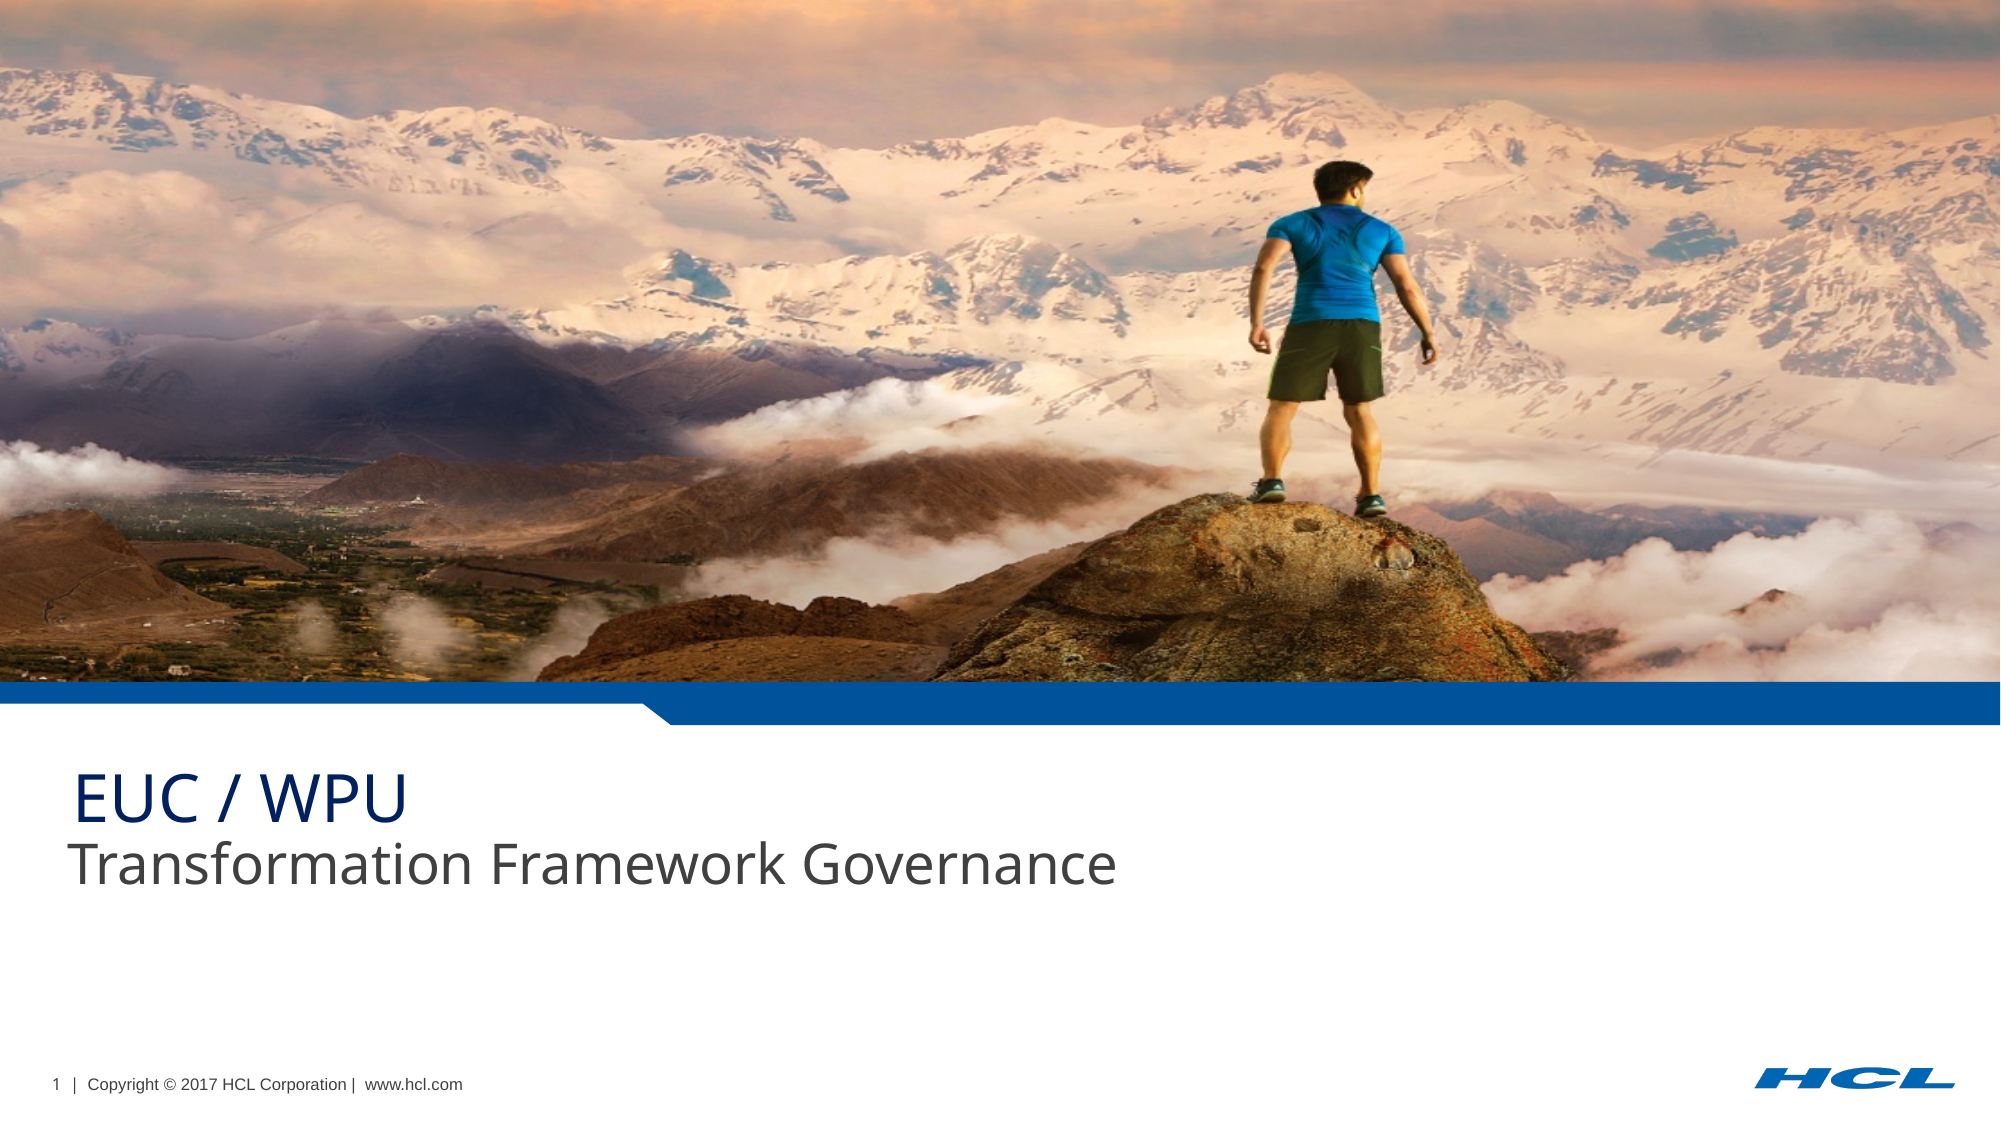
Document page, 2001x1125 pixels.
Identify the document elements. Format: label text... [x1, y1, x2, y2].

title EUC / WPU [52, 728, 1753, 865]
picture [1686, 1037, 2001, 1119]
subtitle Transformation Framework Governance [52, 828, 1328, 1039]
picture [0, 0, 2000, 681]
